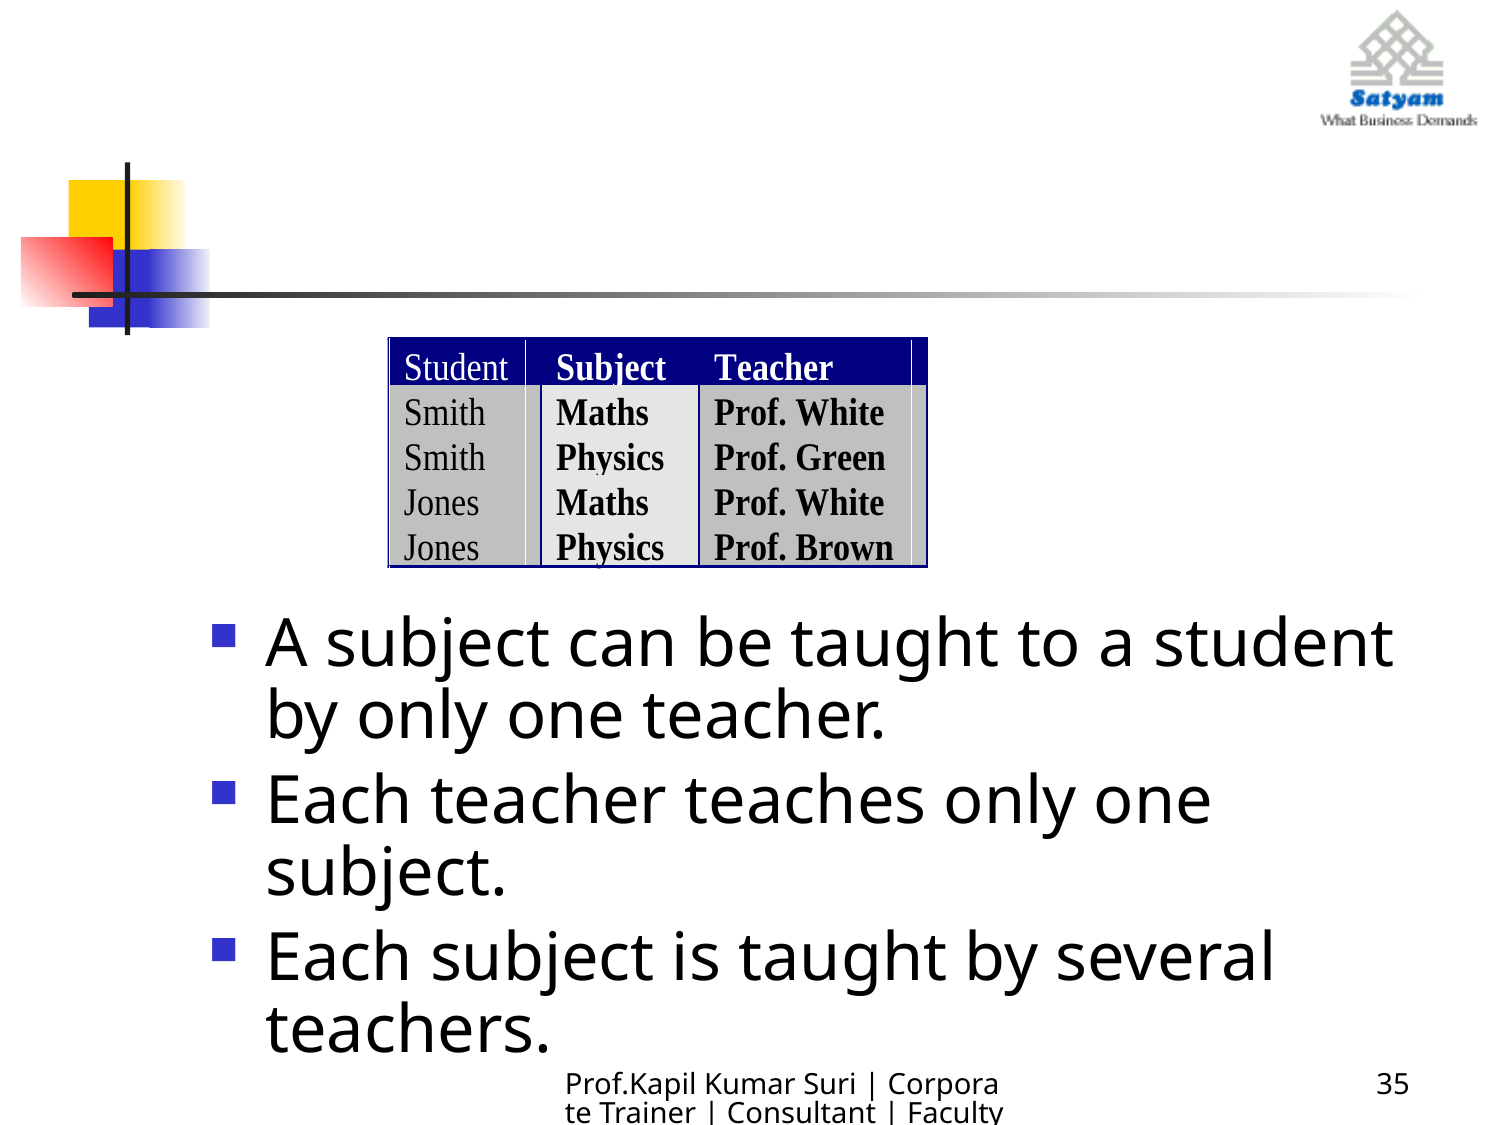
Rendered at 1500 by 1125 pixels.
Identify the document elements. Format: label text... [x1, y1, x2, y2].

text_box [387, 337, 1500, 613]
slide_number 35 [1112, 1037, 1426, 1113]
list A subject can be taught to a student by only one teacher. Each teacher teaches only one subject. Each subject is taught by several teachers. [193, 337, 1470, 1013]
picture [1310, 0, 1500, 141]
footer Prof.Kapil Kumar Suri | Corporate Trainer | Consultant | Faculty [549, 1037, 1026, 1113]
